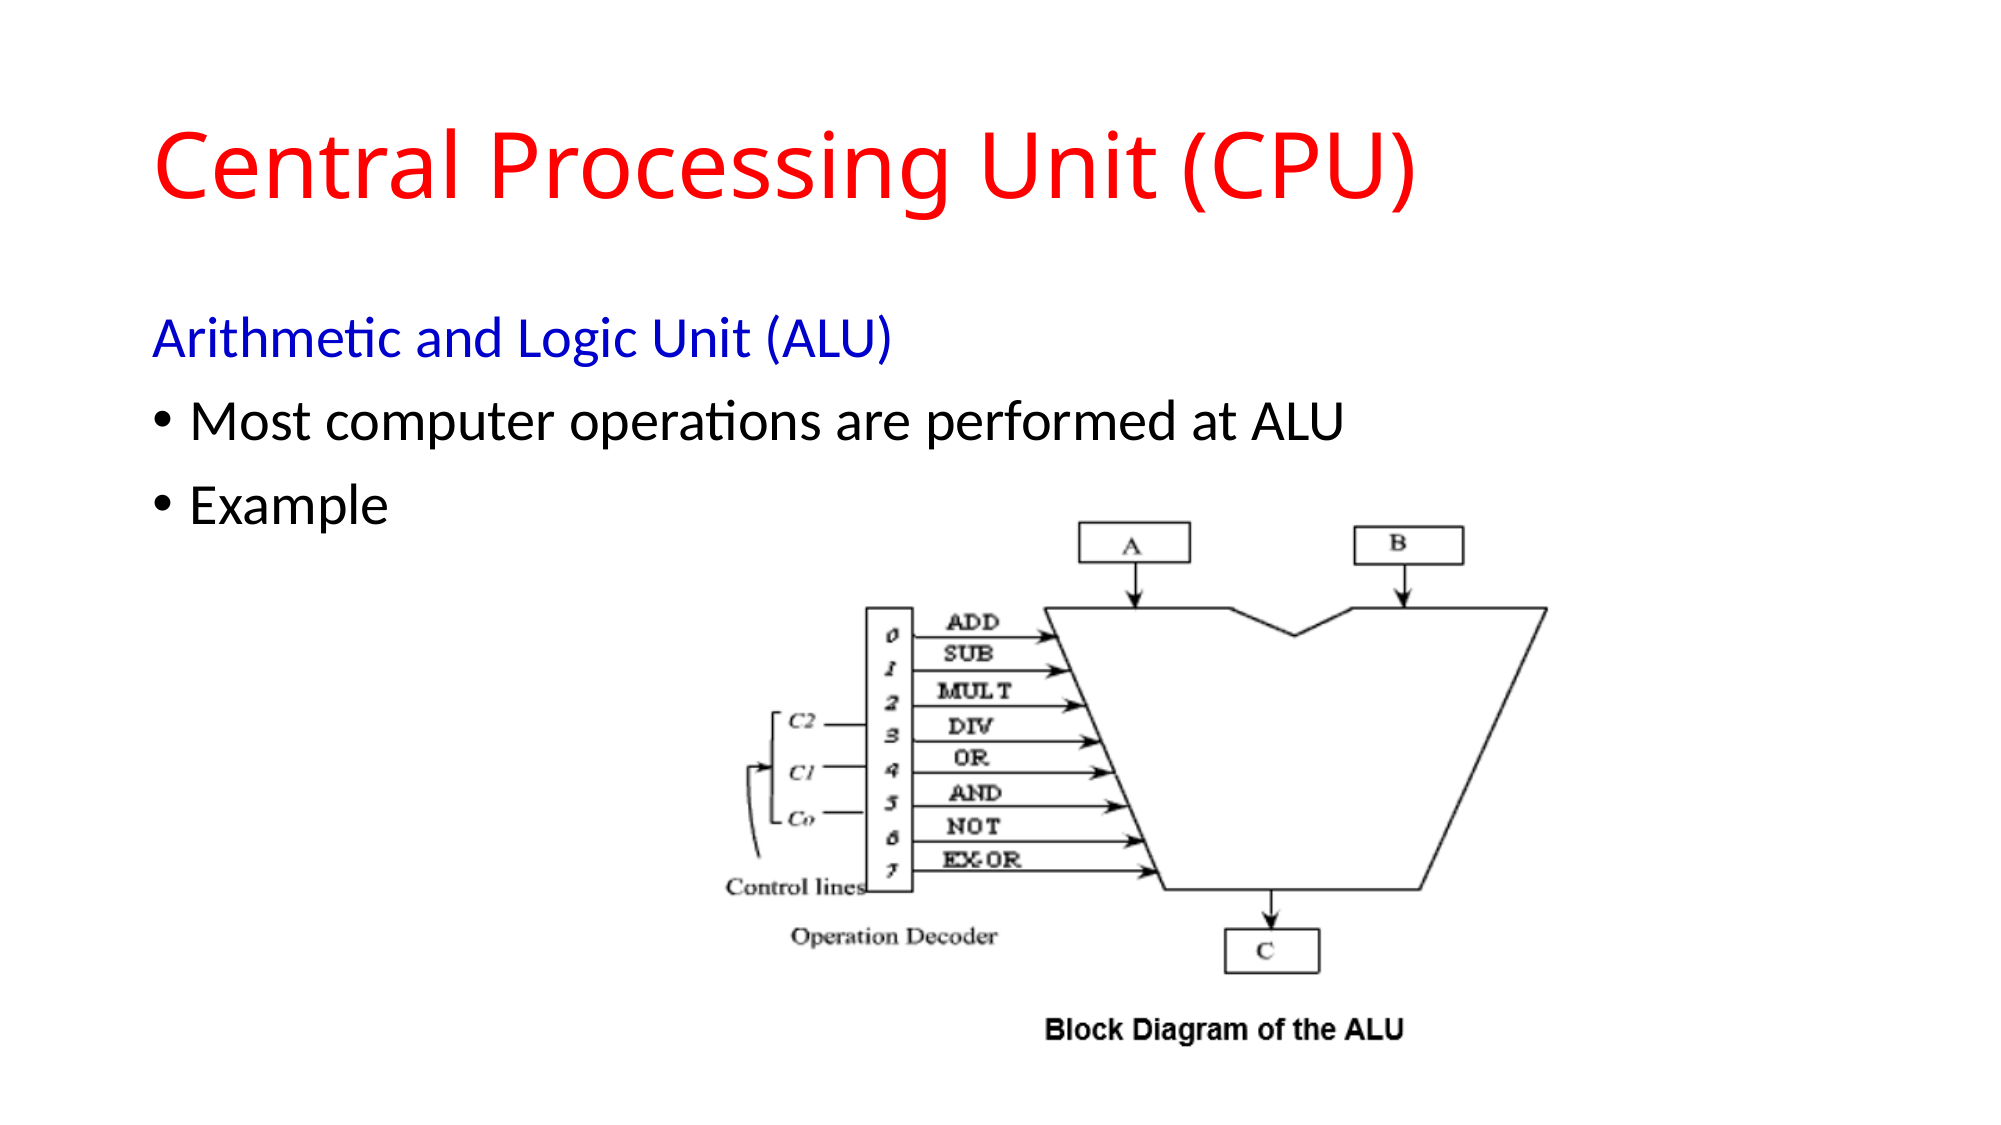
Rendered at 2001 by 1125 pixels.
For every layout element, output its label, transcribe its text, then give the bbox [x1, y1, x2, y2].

list Arithmetic and Logic Unit (ALU) Most computer operations are performed at ALU Example [137, 299, 1863, 1014]
picture [675, 466, 1570, 1059]
title Central Processing Unit (CPU) [137, 59, 1863, 278]
